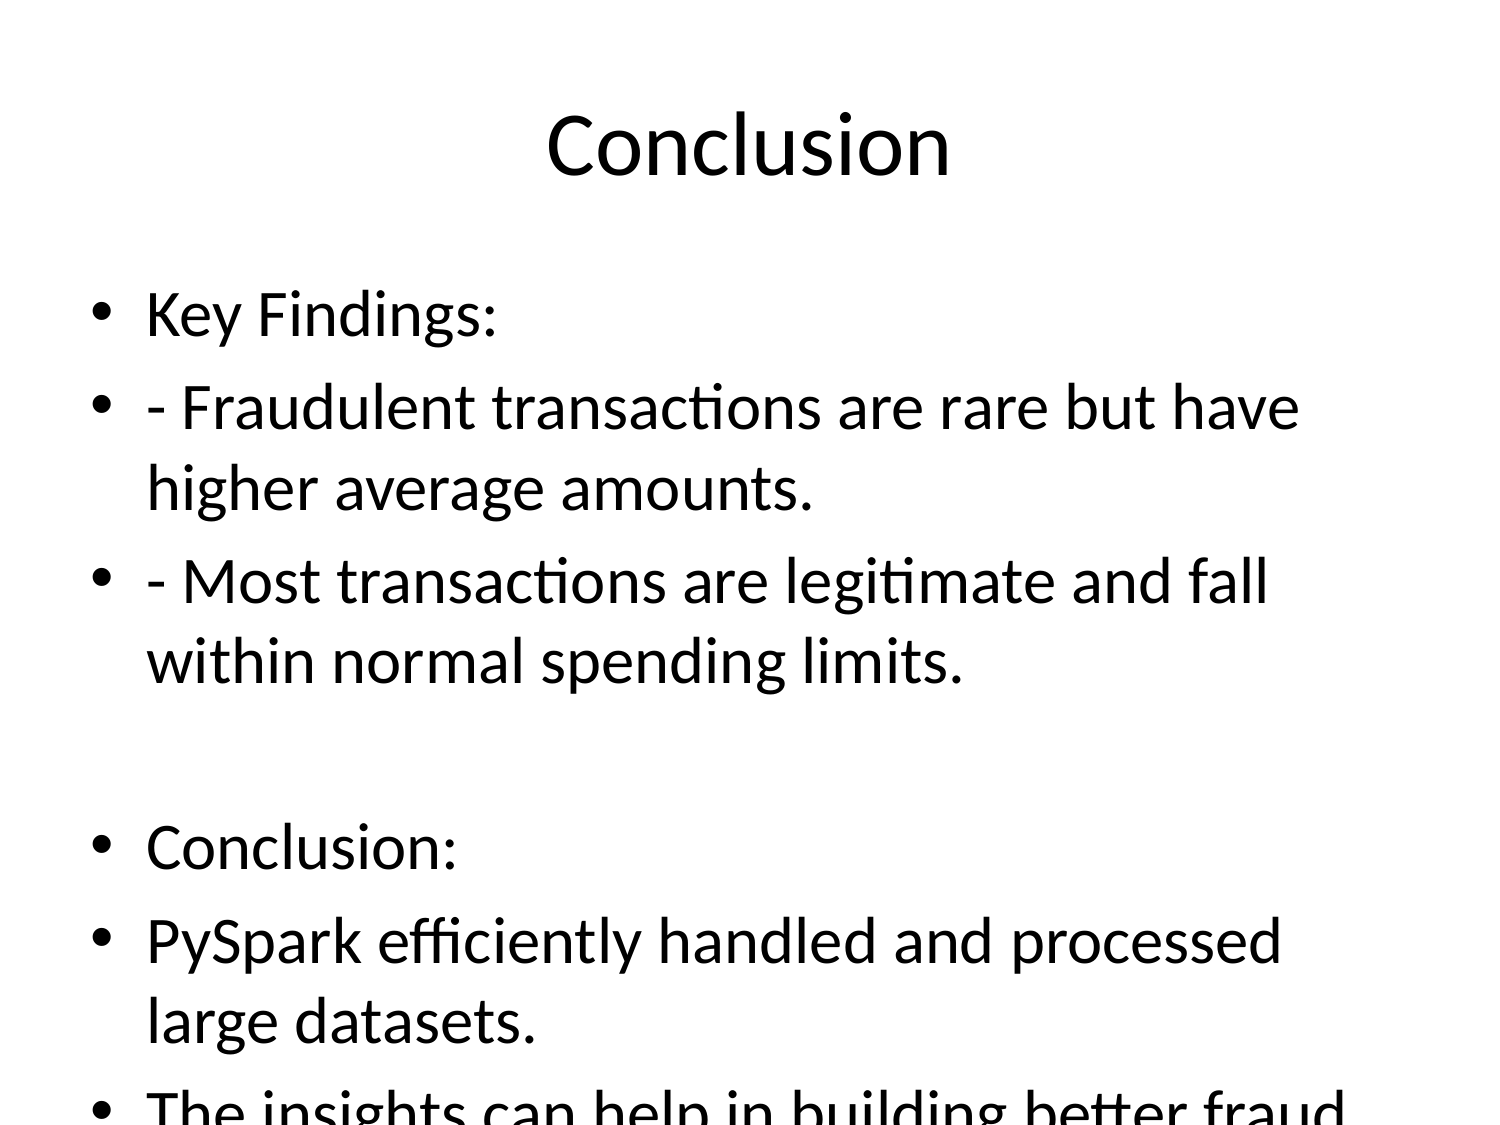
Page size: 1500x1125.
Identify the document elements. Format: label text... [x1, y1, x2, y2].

title Conclusion [75, 45, 1425, 233]
list Key Findings: - Fraudulent transactions are rare but have higher average amounts. - Most transactions are legitimate and fall within normal spending limits. Conclusion: PySpark efficiently handled and processed large datasets. The insights can help in building better fraud detection systems. [75, 262, 1425, 1005]
